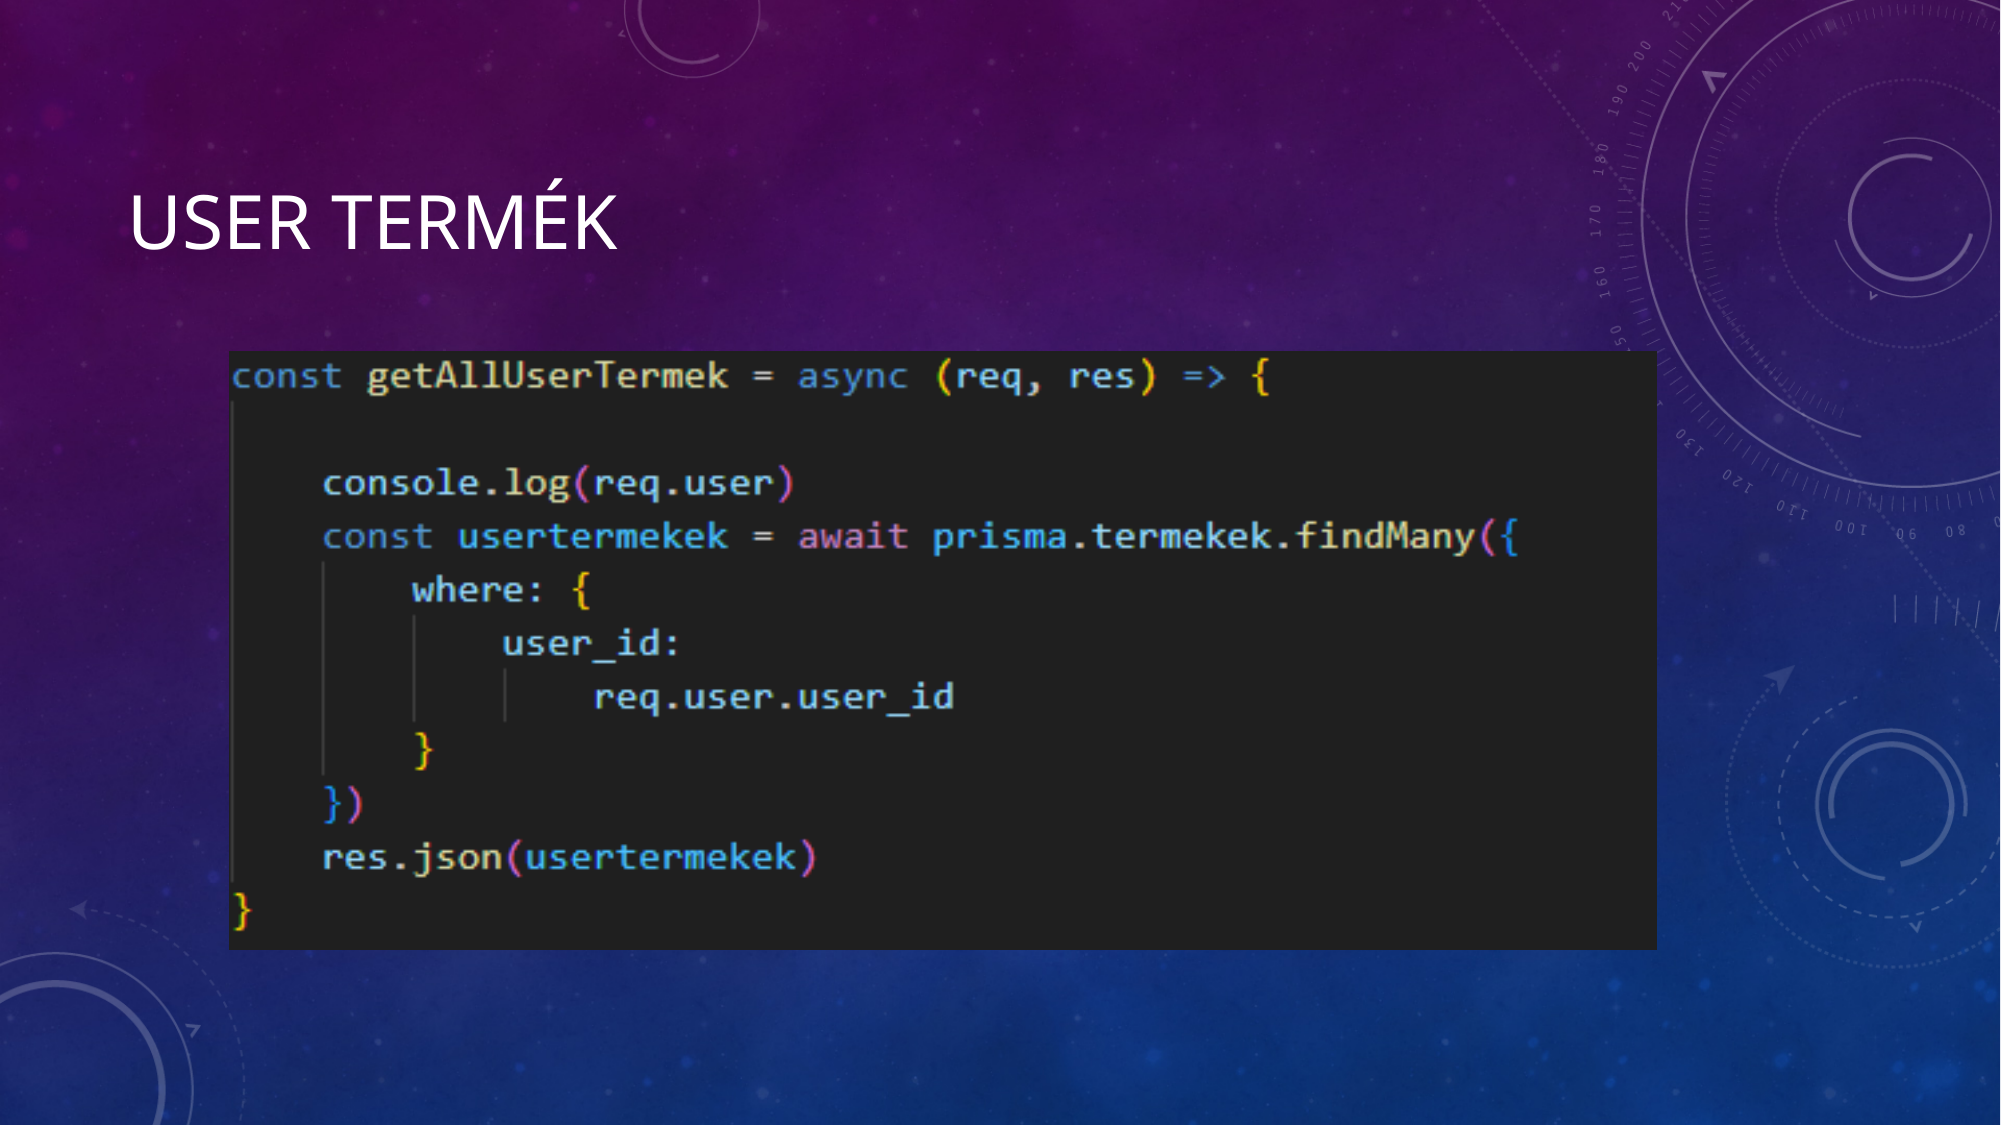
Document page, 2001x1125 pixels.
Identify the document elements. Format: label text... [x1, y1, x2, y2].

picture [0, 0, 2001, 1125]
title User termék [112, 99, 1775, 339]
